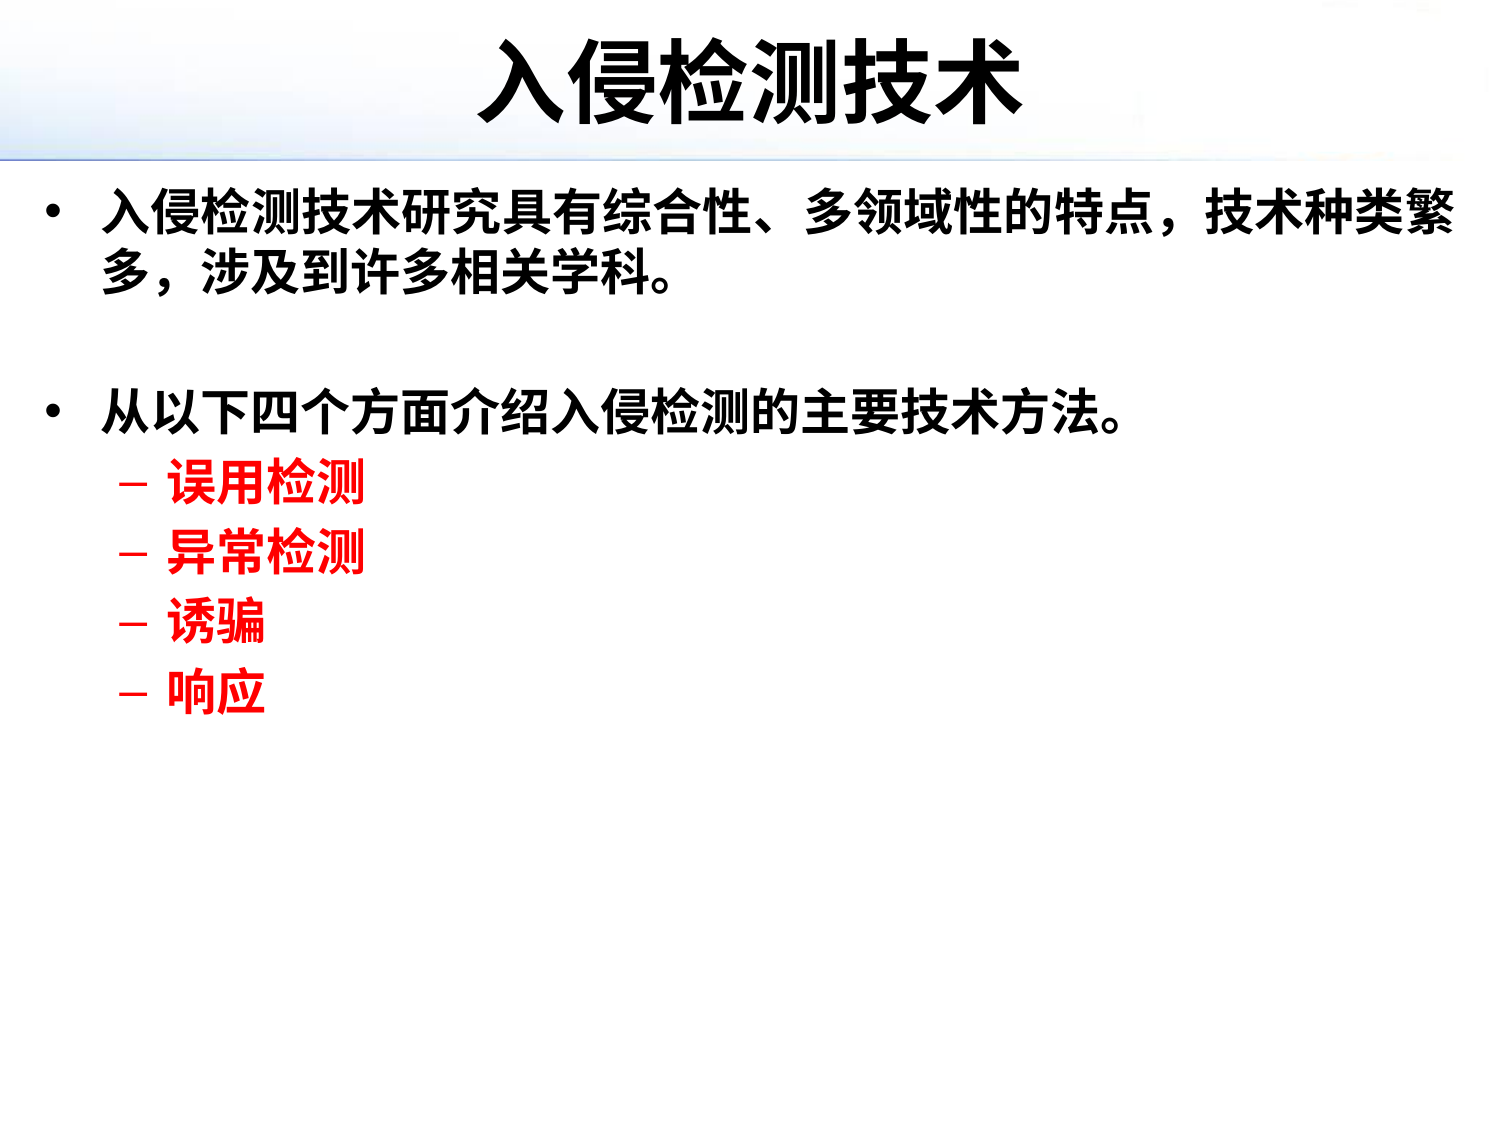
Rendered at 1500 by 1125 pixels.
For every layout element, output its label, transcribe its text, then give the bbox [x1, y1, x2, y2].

title 入侵检测技术 [29, 11, 1471, 149]
list 入侵检测技术研究具有综合性、多领域性的特点，技术种类繁多，涉及到许多相关学科。 从以下四个方面介绍入侵检测的主要技术方法。 误用检测 异常检测 诱骗 响应 [29, 172, 1471, 1083]
picture [0, 0, 1500, 161]
